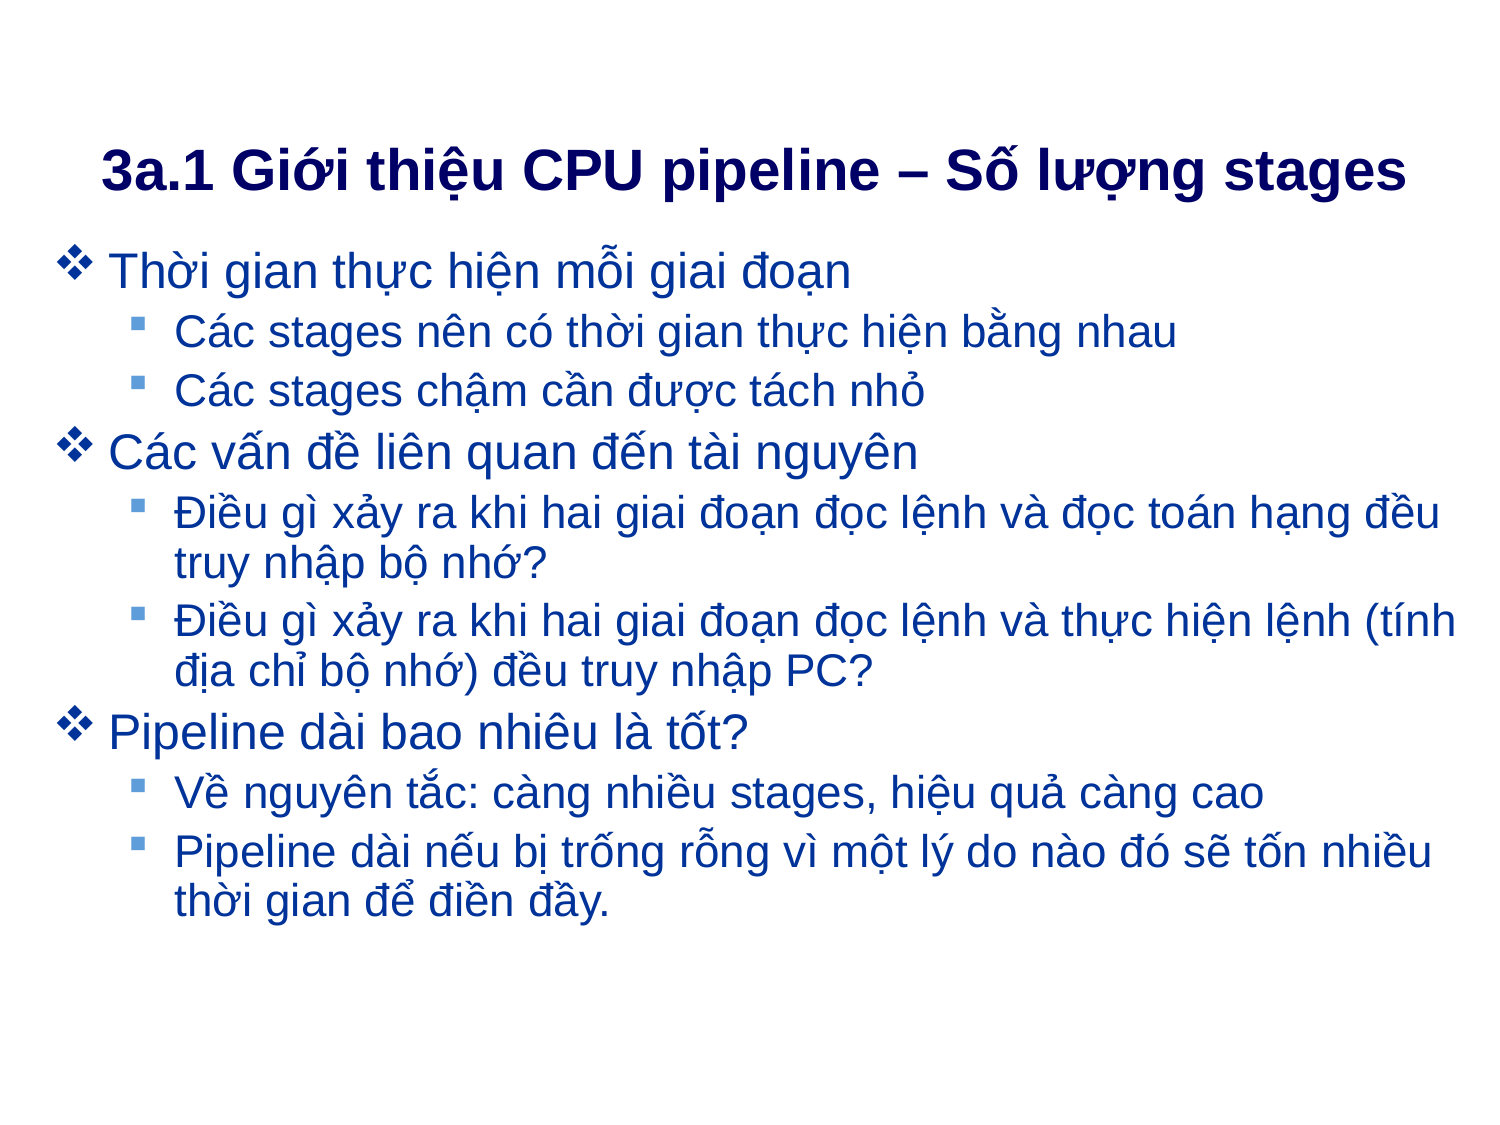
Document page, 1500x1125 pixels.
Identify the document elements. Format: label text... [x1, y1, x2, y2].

list Thời gian thực hiện mỗi giai đoạn Các stages nên có thời gian thực hiện bằng nhau Các stages chậm cần được tách nhỏ Các vấn đề liên quan đến tài nguyên Điều gì xảy ra khi hai giai đoạn đọc lệnh và đọc toán hạng đều truy nhập bộ nhớ? Điều gì xảy ra khi hai giai đoạn đọc lệnh và thực hiện lệnh (tính địa chỉ bộ nhớ) đều truy nhập PC? Pipeline dài bao nhiêu là tốt? Về nguyên tắc: càng nhiều stages, hiệu quả càng cao Pipeline dài nếu bị trống rỗng vì một lý do nào đó sẽ tốn nhiều thời gian để điền đầy. [37, 237, 1474, 1005]
title 3a.1 Giới thiệu CPU pipeline – Số lượng stages [37, 125, 1474, 211]
